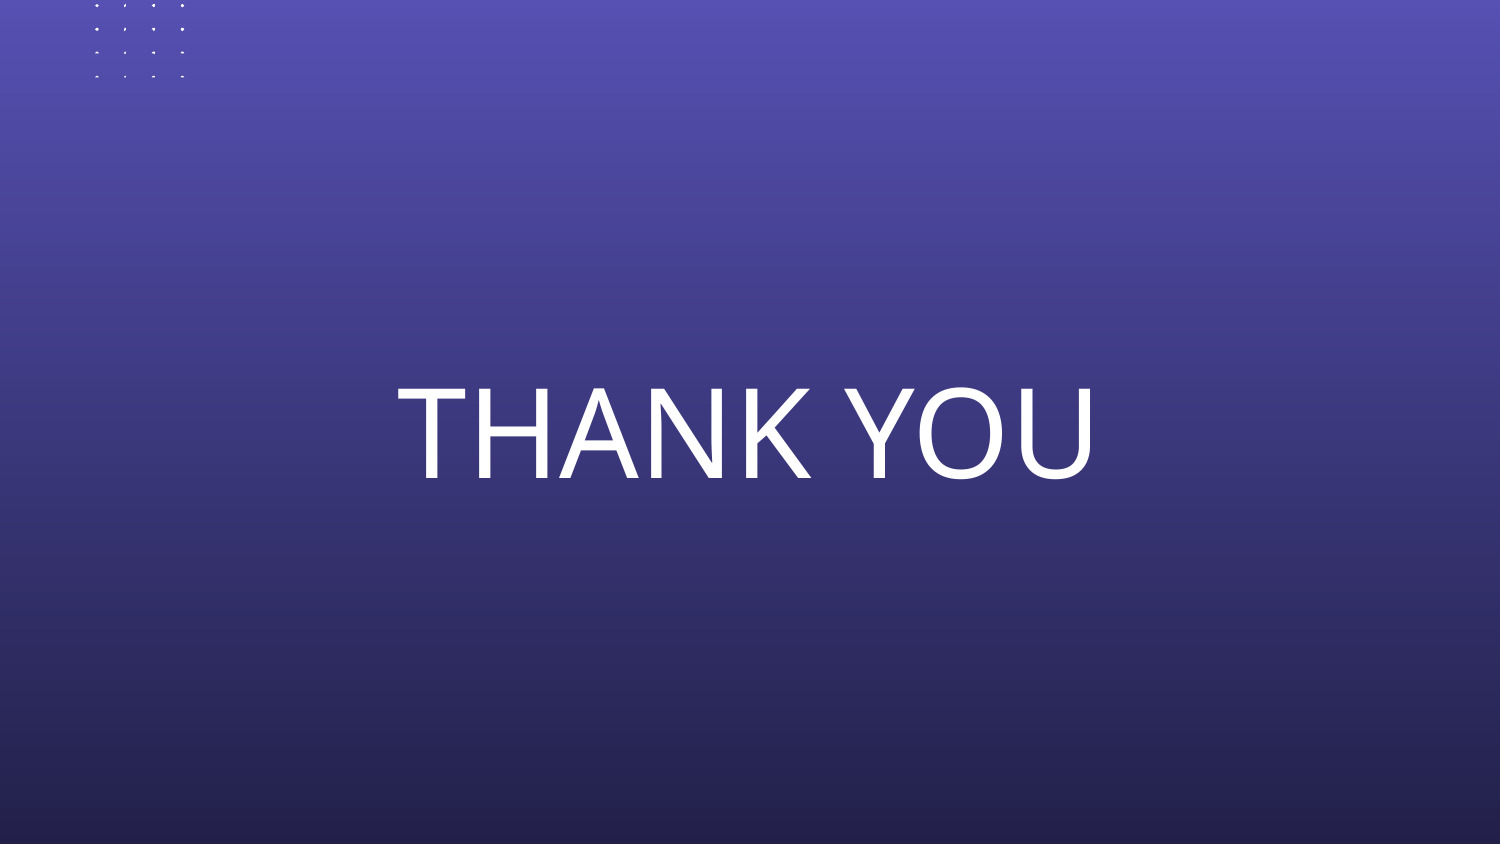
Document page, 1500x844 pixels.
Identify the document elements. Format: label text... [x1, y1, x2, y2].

title THANK YOU [118, 338, 1382, 505]
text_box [94, 0, 185, 78]
